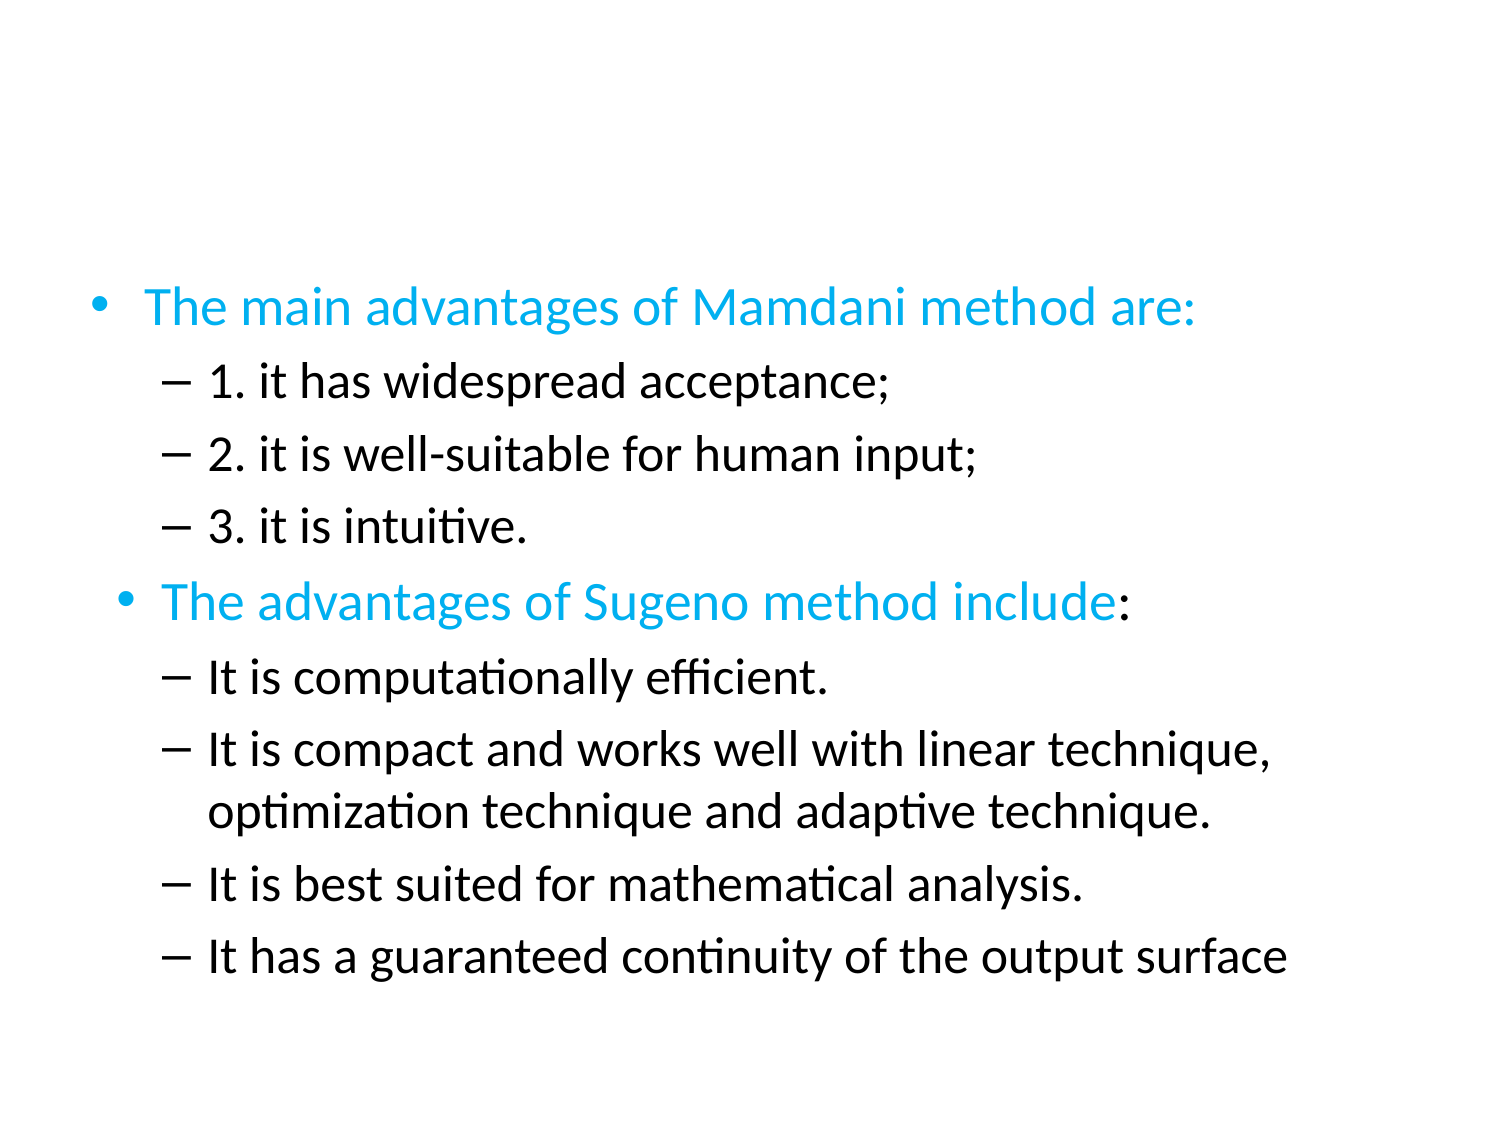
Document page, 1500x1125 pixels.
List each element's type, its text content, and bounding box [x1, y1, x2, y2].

list The main advantages of Mamdani method are: 1. it has widespread acceptance; 2. it is well-suitable for human input; 3. it is intuitive. The advantages of Sugeno method include: It is computationally efficient. It is compact and works well with linear technique, optimization technique and adaptive technique. It is best suited for mathematical analysis. It has a guaranteed continuity of the output surface [75, 262, 1425, 1005]
